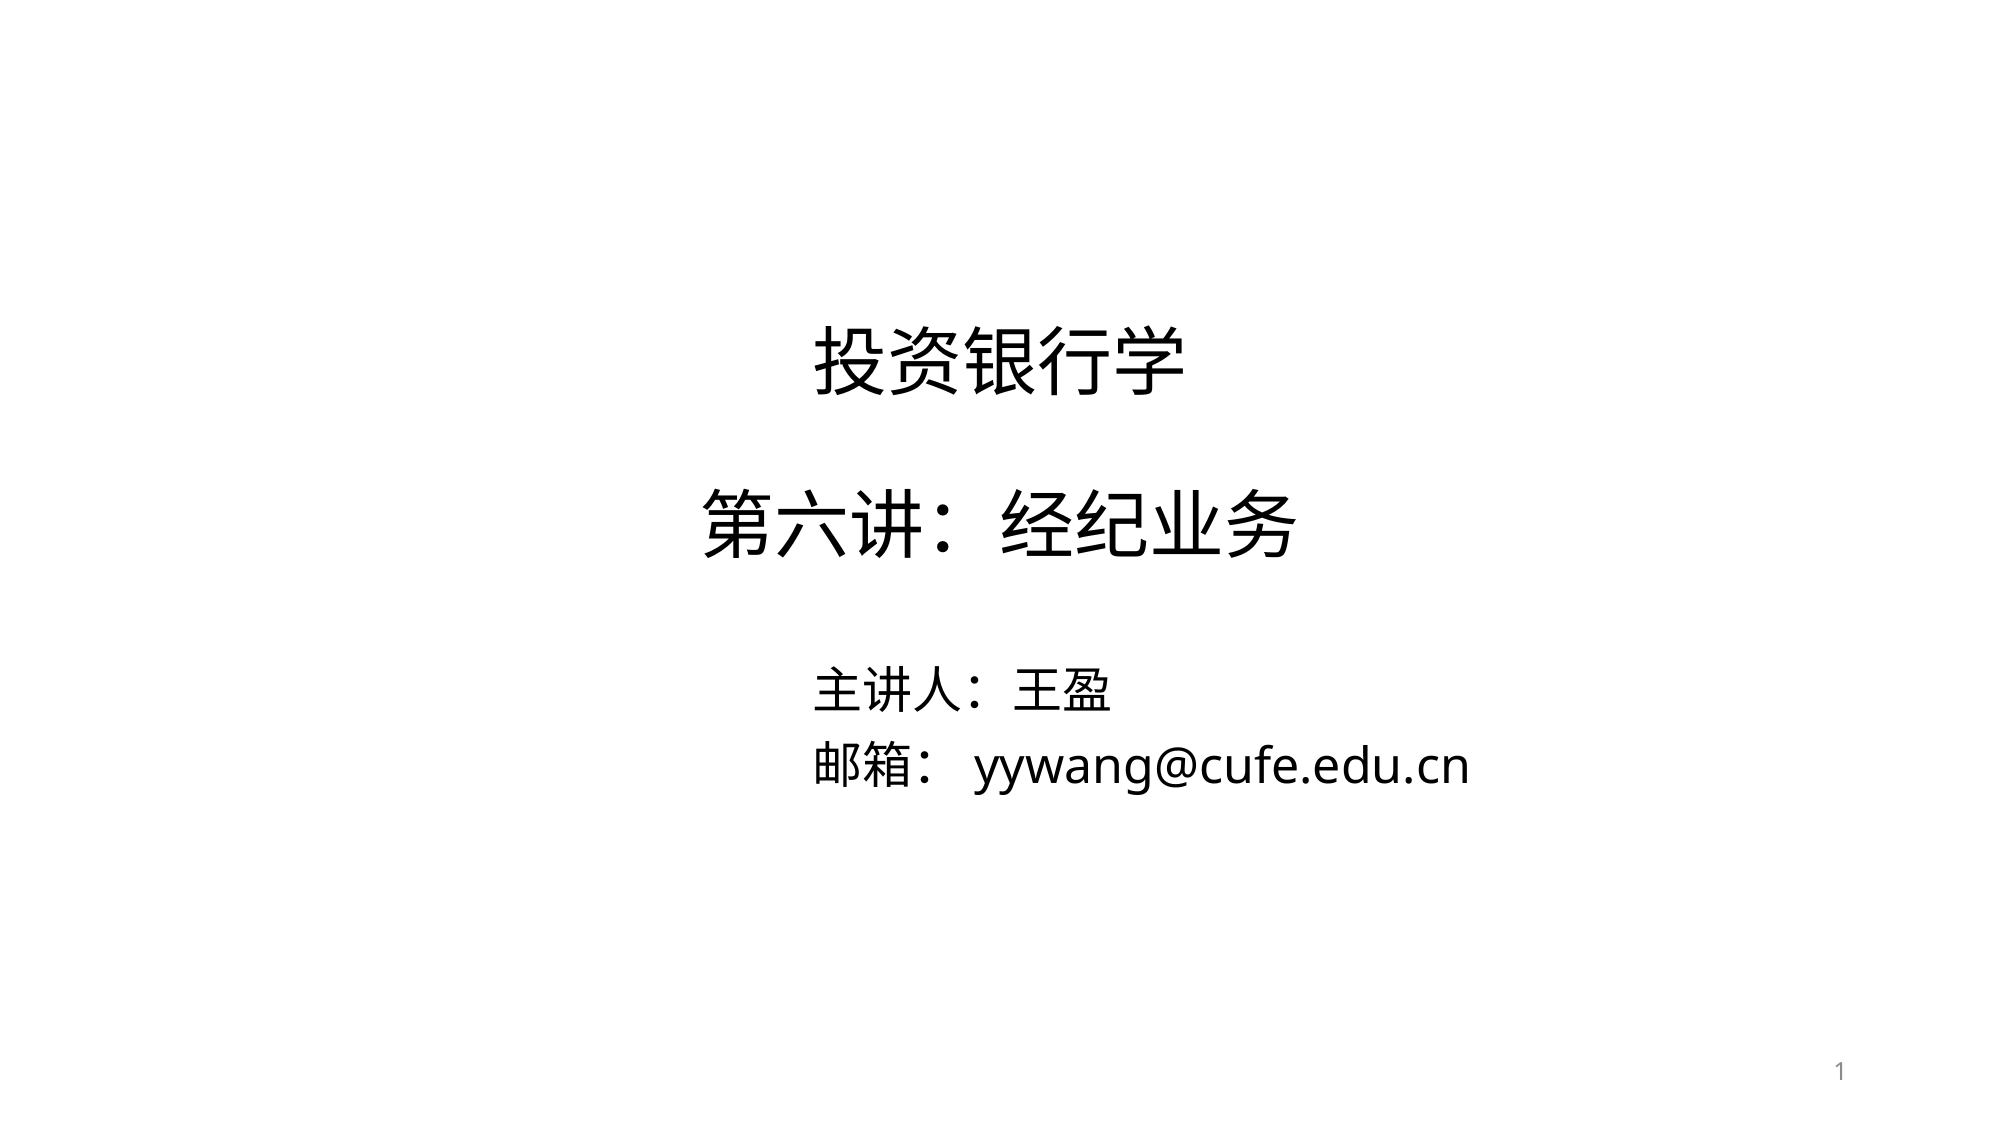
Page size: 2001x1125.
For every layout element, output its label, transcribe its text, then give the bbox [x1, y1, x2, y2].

subtitle 主讲人：王盈 邮箱：yywang@cufe.edu.cn [797, 594, 1633, 866]
title 投资银行学 第六讲：经纪业务 [249, 184, 1750, 576]
slide_number 1 [1412, 1042, 1863, 1103]
